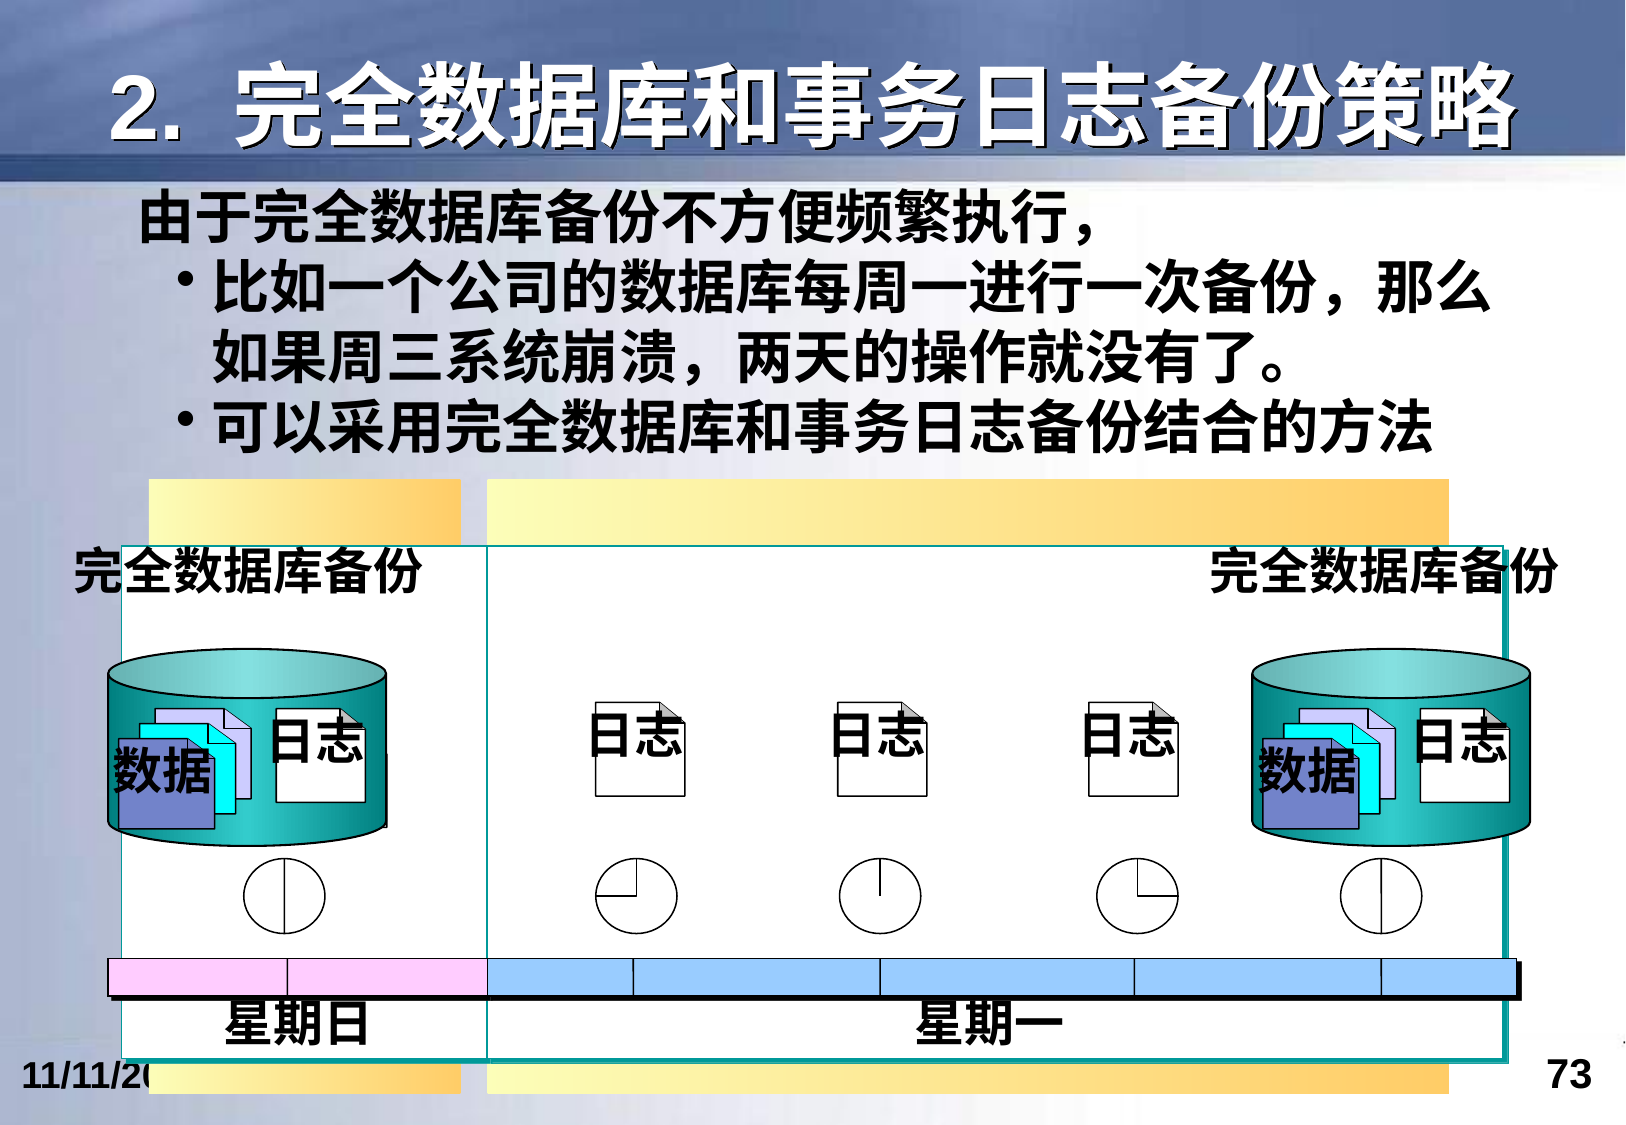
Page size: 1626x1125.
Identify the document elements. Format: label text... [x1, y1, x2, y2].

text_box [243, 858, 326, 934]
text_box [595, 858, 678, 934]
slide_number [2, 1041, 380, 1125]
text_box [487, 479, 1449, 530]
text_box 由于完全数据库备份不方便频繁执行， 比如一个公司的数据库每周一进行一次备份，那么如果周三系统崩溃，两天的操作就没有了。 可以采用完全数据库和事务日志备份结合的方法 [121, 173, 1543, 468]
text_box [487, 1066, 1449, 1094]
picture [0, 0, 1626, 1125]
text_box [1340, 858, 1423, 934]
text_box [839, 858, 921, 934]
text_box [148, 479, 461, 530]
slide_number 73 [1201, 1037, 1612, 1124]
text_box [1096, 858, 1179, 934]
title 2. 完全数据库和事务日志备份策略 [108, 52, 1565, 161]
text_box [52, 531, 1594, 1059]
text_box [148, 1066, 461, 1094]
